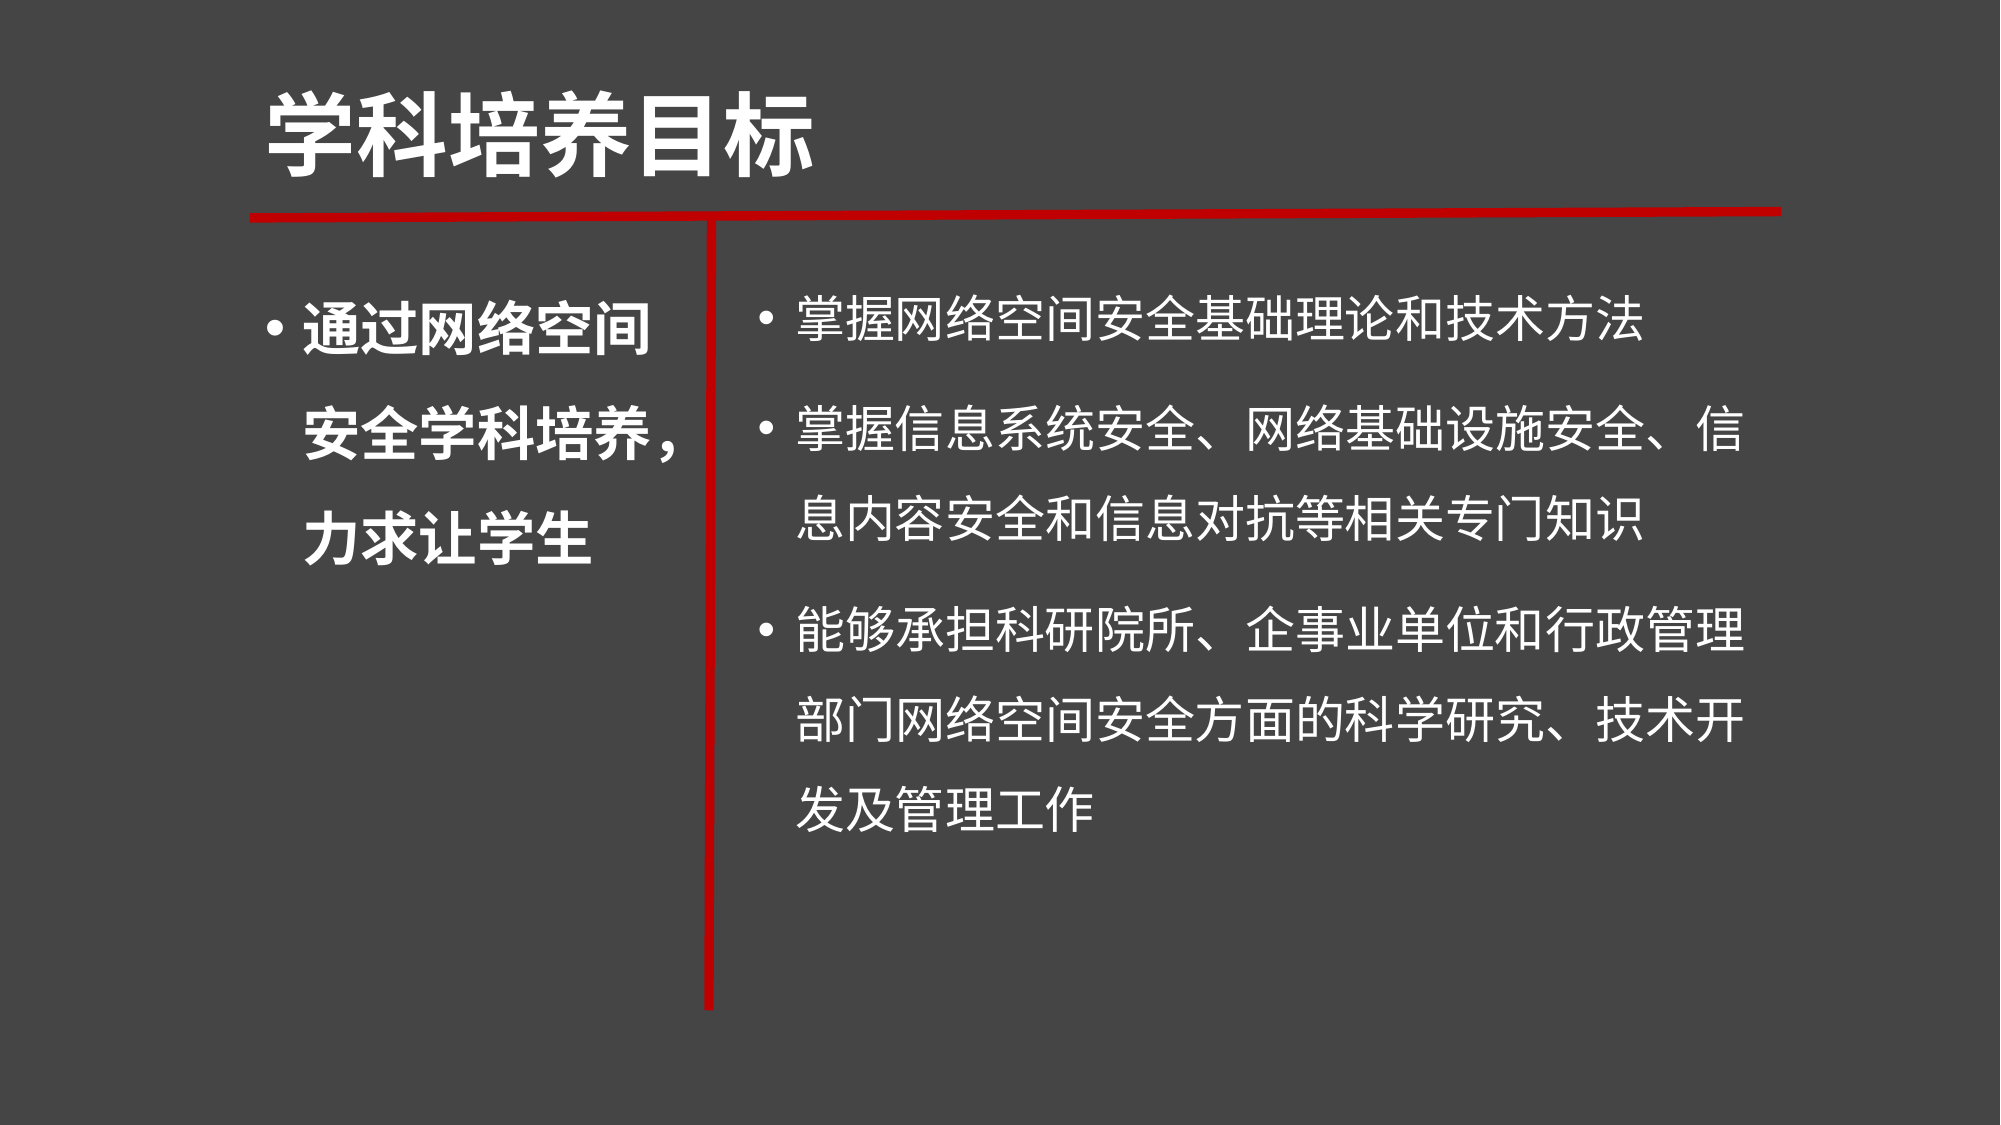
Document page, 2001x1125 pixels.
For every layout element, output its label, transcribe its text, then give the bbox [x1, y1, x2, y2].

list 通过网络空间安全学科培养，力求让学生 [249, 249, 678, 1011]
title 学科培养目标 [249, 30, 1782, 249]
list 掌握网络空间安全基础理论和技术方法 掌握信息系统安全、网络基础设施安全、信息内容安全和信息对抗等相关专门知识 能够承担科研院所、企事业单位和行政管理部门网络空间安全方面的科学研究、技术开发及管理工作 [742, 249, 1782, 1011]
